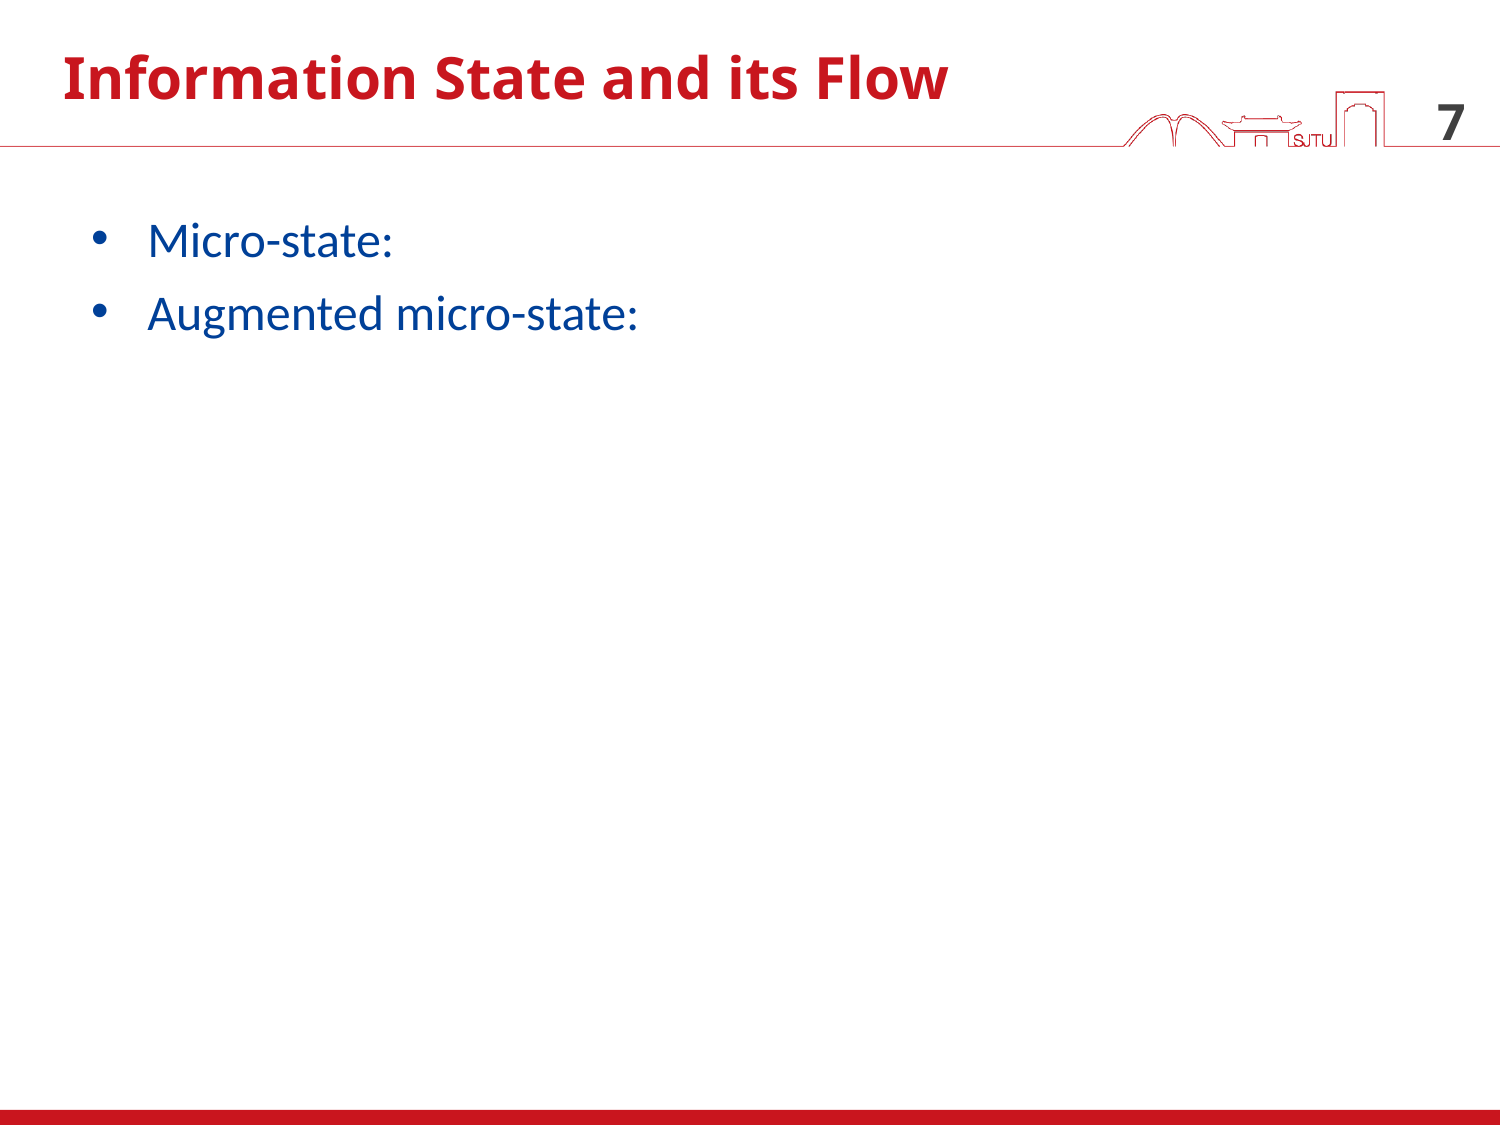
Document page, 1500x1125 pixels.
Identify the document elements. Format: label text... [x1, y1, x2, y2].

text_box 7 [1422, 83, 1500, 158]
text_box Information State and its Flow [48, 41, 1423, 137]
picture [0, 91, 1422, 147]
